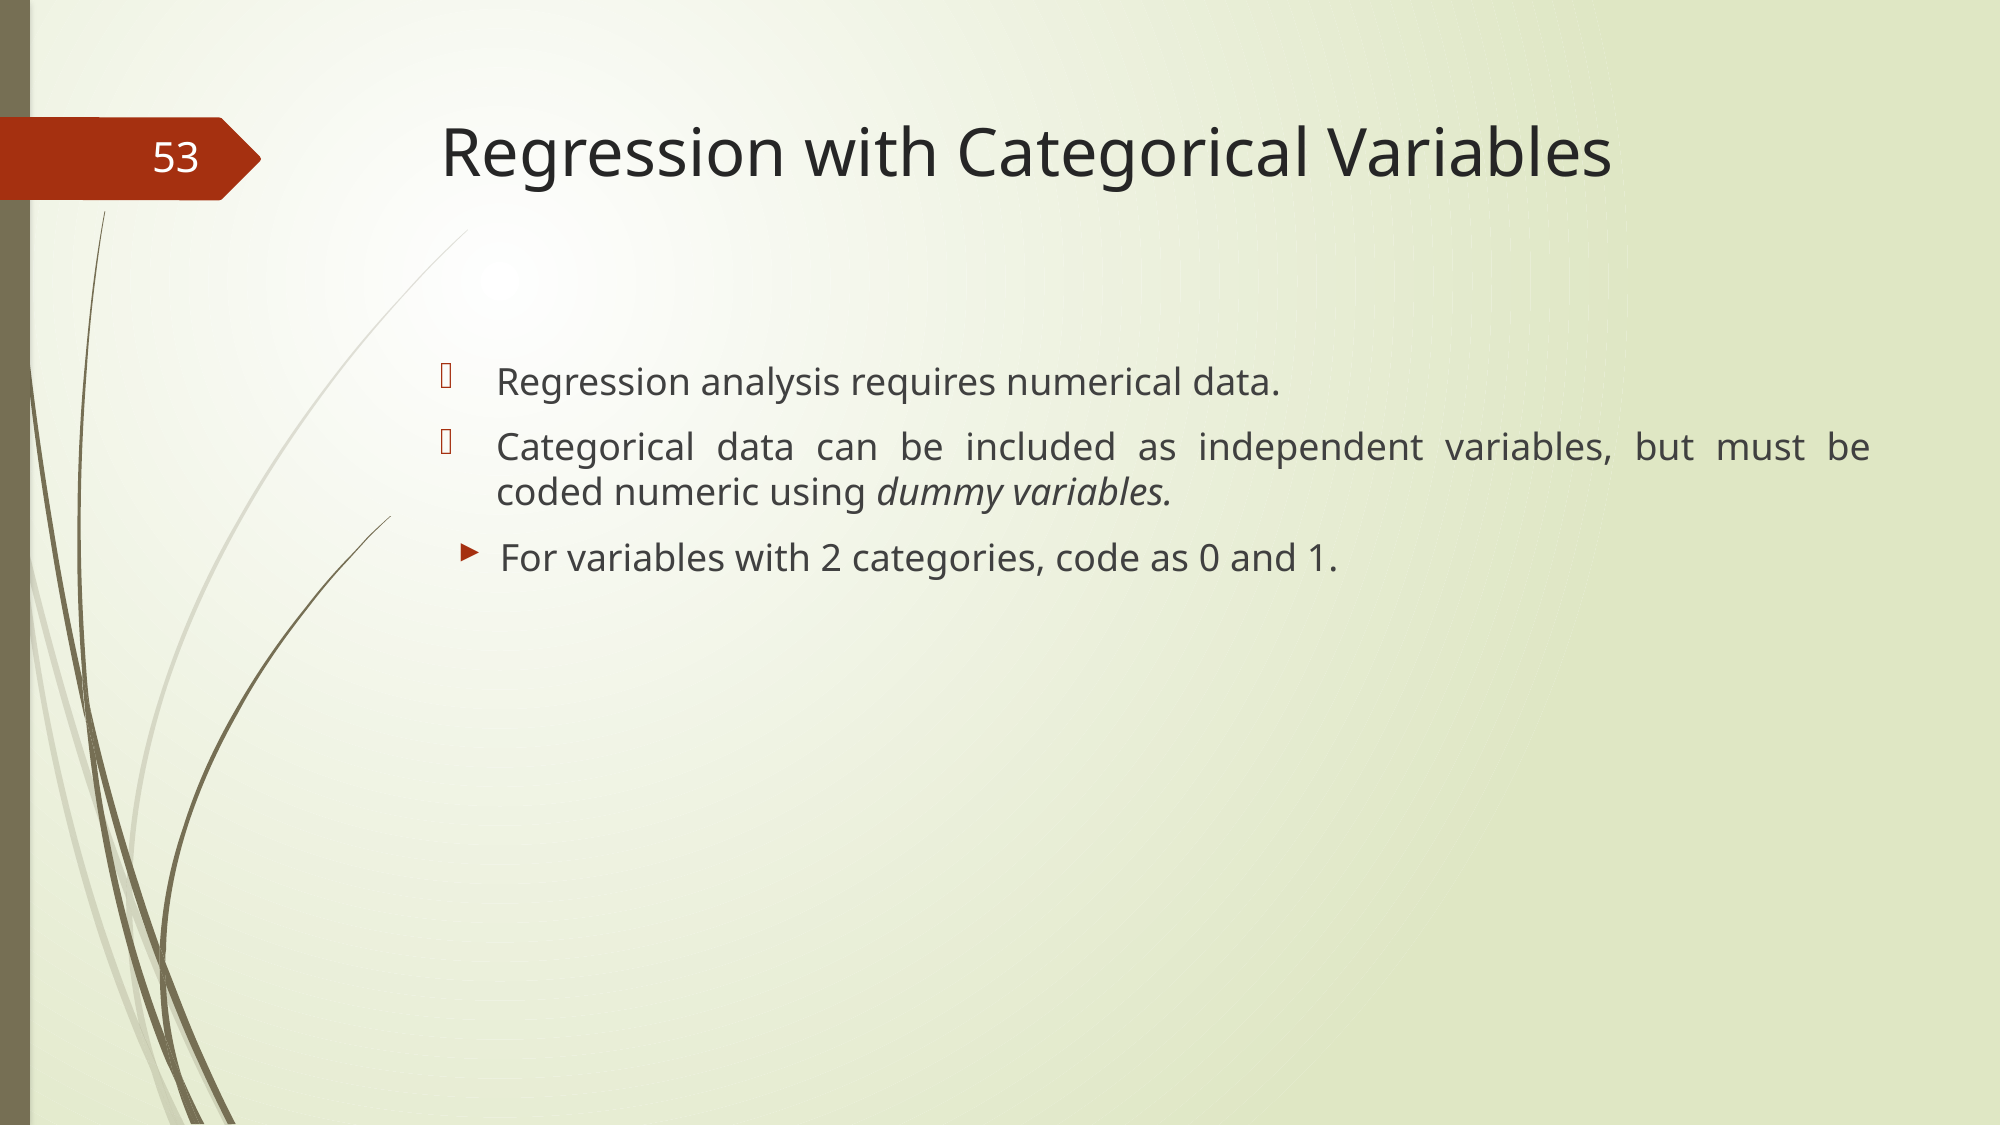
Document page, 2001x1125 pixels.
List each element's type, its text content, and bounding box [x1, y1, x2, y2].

list Regression analysis requires numerical data. Categorical data can be included as independent variables, but must be coded numeric using dummy variables. For variables with 2 categories, code as 0 and 1. [424, 350, 1888, 970]
slide_number 53 [87, 129, 216, 190]
title Regression with Categorical Variables [425, 102, 1888, 313]
